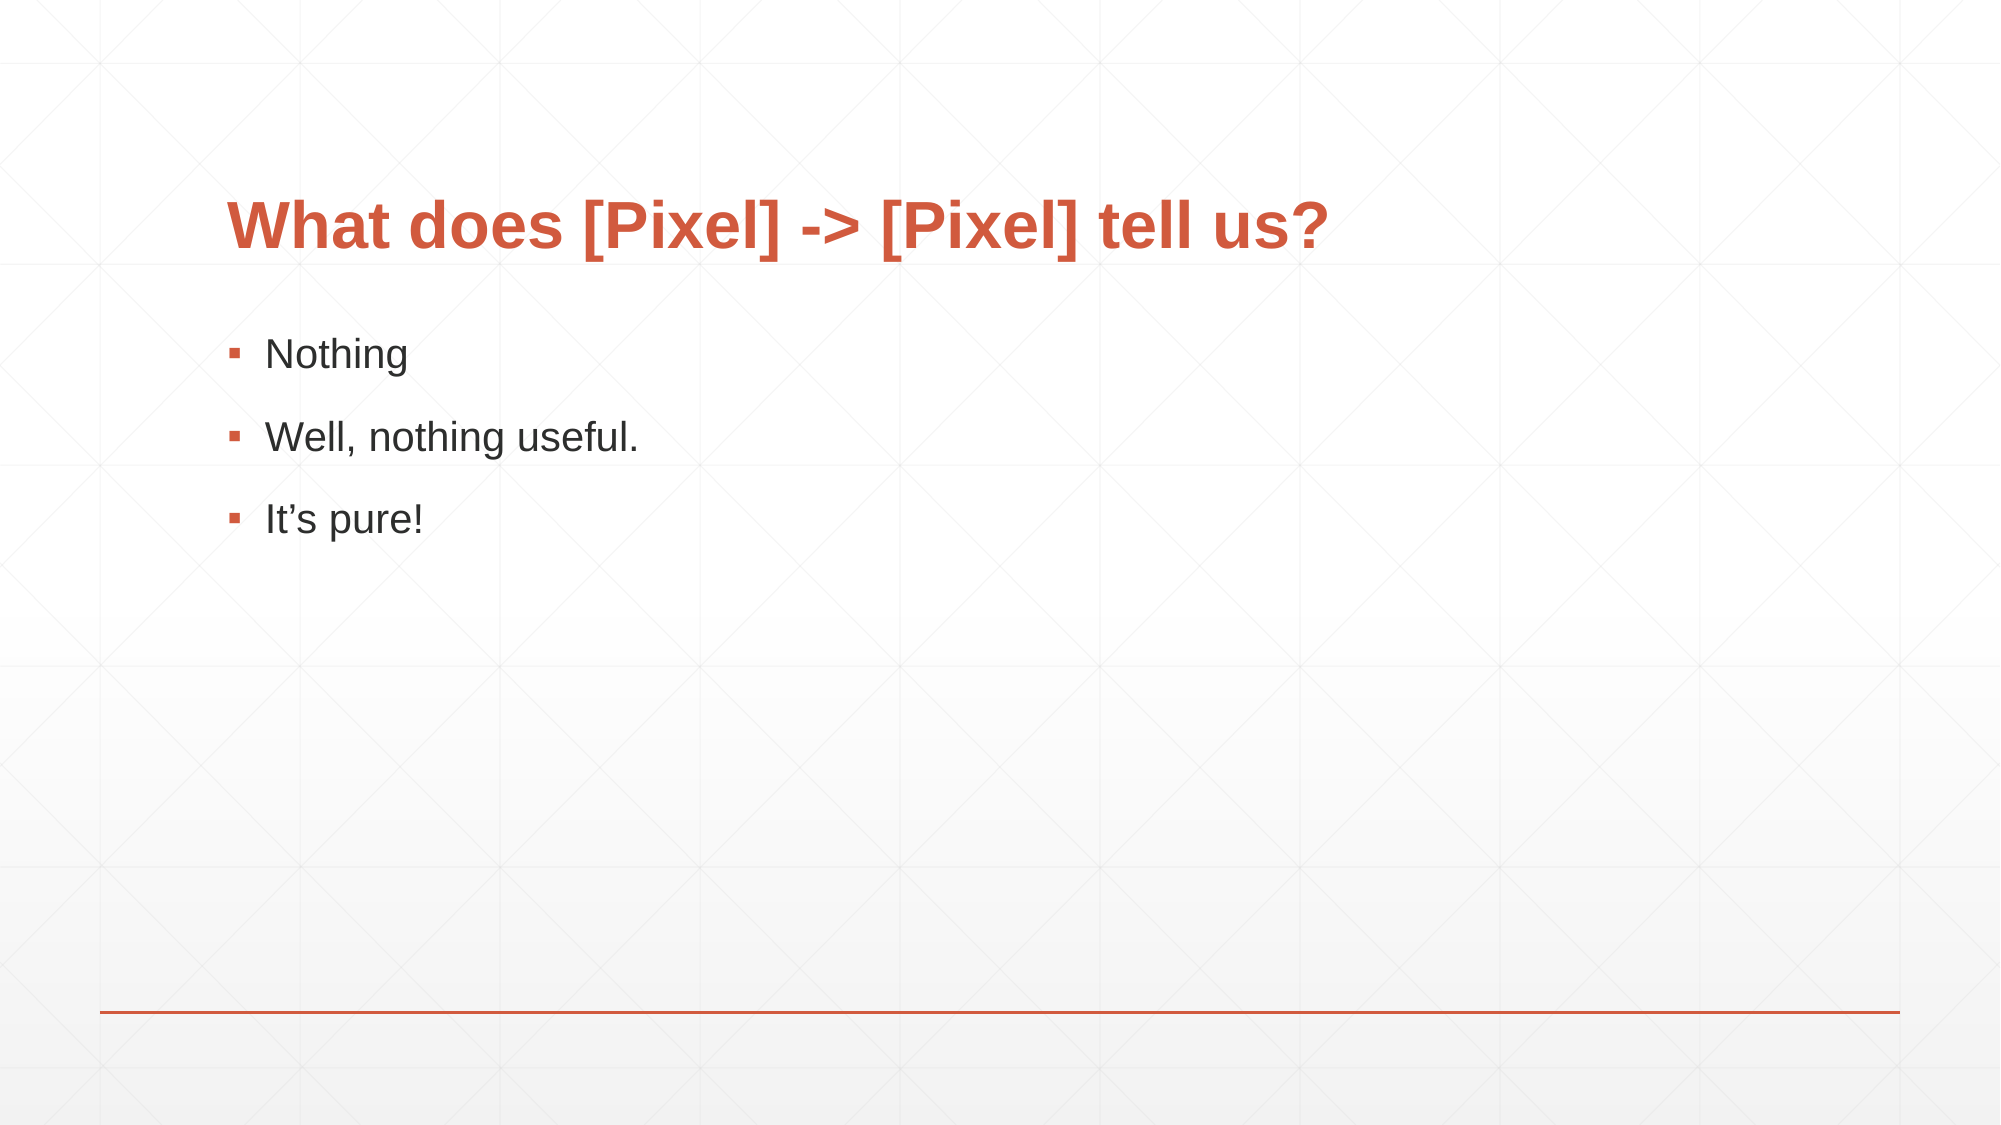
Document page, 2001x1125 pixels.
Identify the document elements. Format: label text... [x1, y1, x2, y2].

title What does [Pixel] -> [Pixel] tell us? [212, 82, 1788, 271]
list Nothing Well, nothing useful. It’s pure! [212, 324, 1788, 950]
